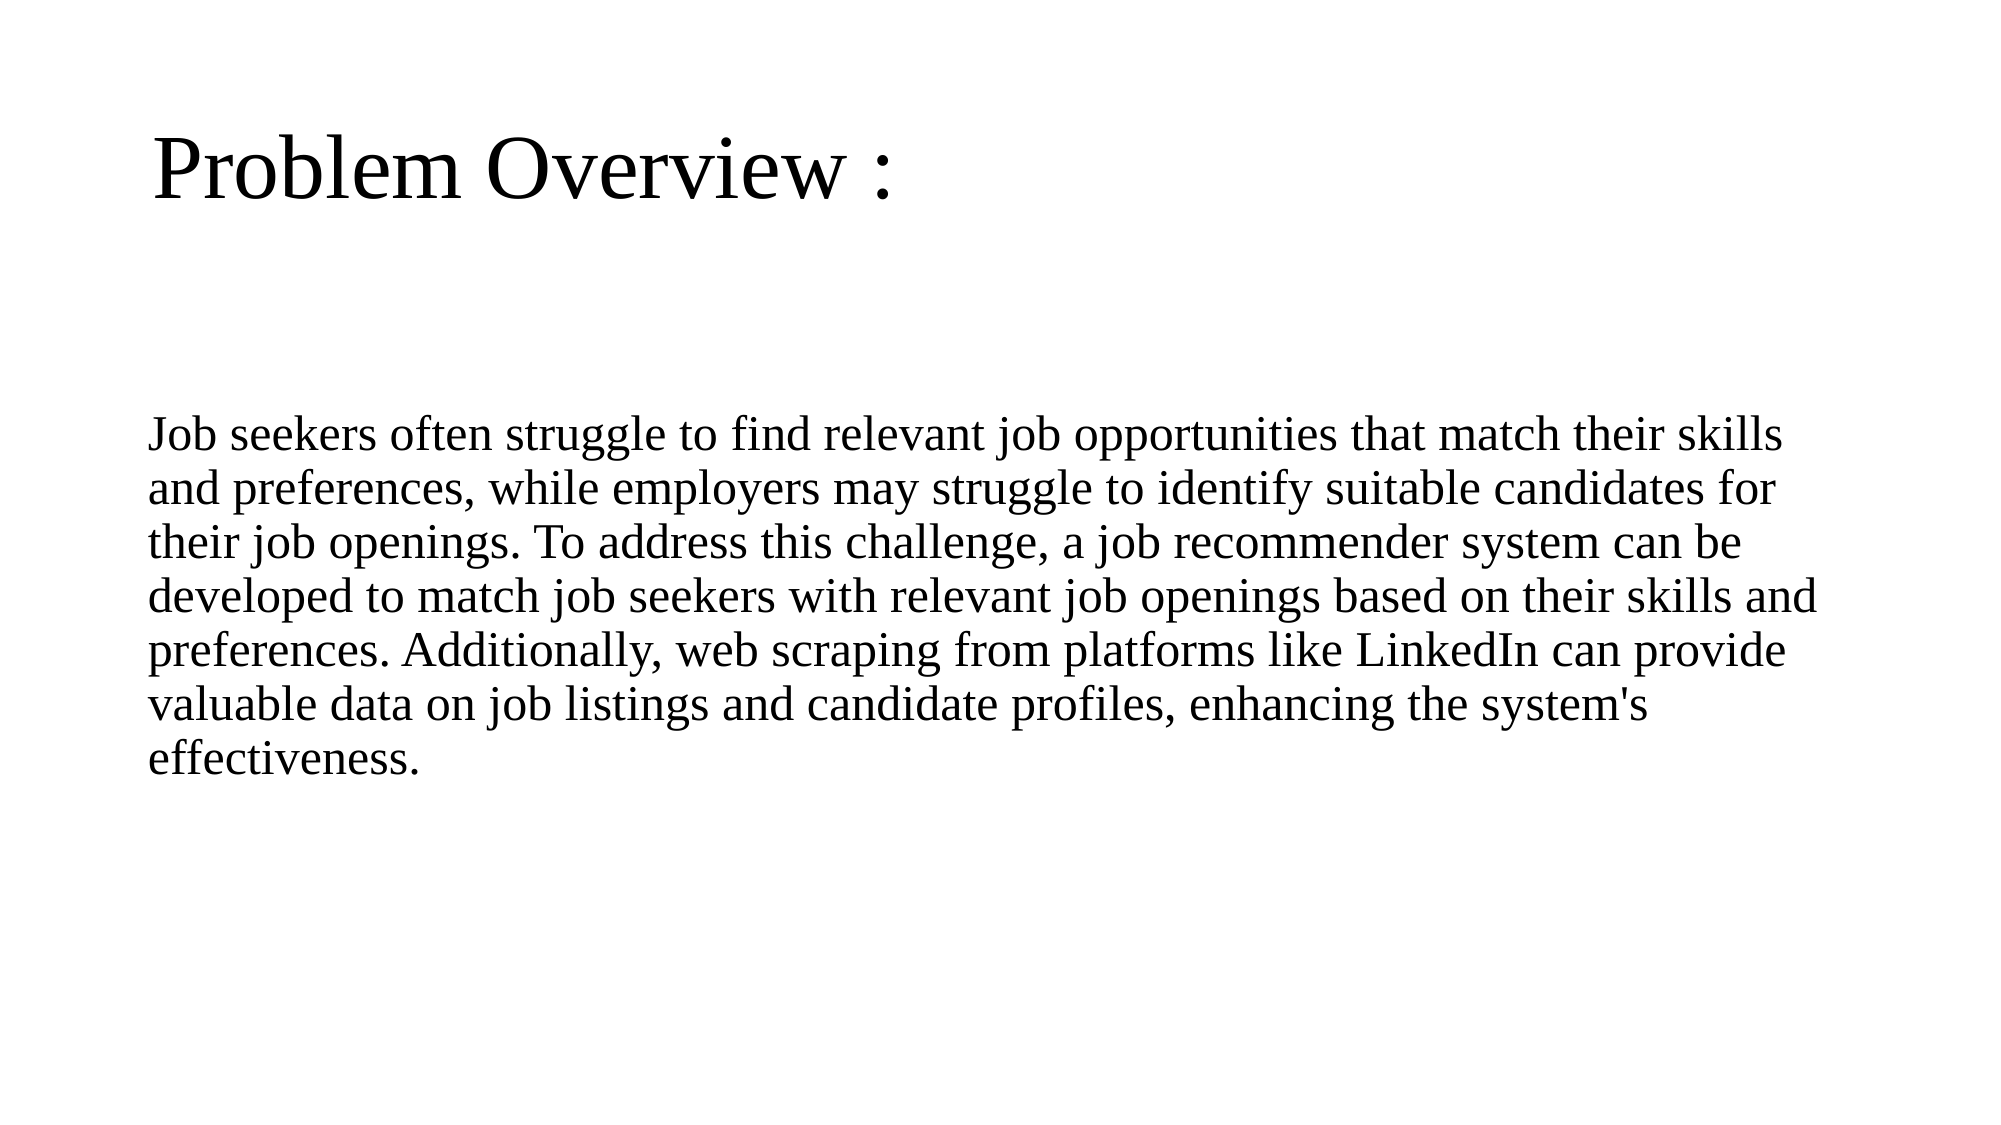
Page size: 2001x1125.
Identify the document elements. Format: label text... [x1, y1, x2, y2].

list Job seekers often struggle to find relevant job opportunities that match their skills and preferences, while employers may struggle to identify suitable candidates for their job openings. To address this challenge, a job recommender system can be developed to match job seekers with relevant job openings based on their skills and preferences. Additionally, web scraping from platforms like LinkedIn can provide valuable data on job listings and candidate profiles, enhancing the system's effectiveness. [132, 400, 1865, 986]
title Problem Overview : [137, 59, 1863, 278]
